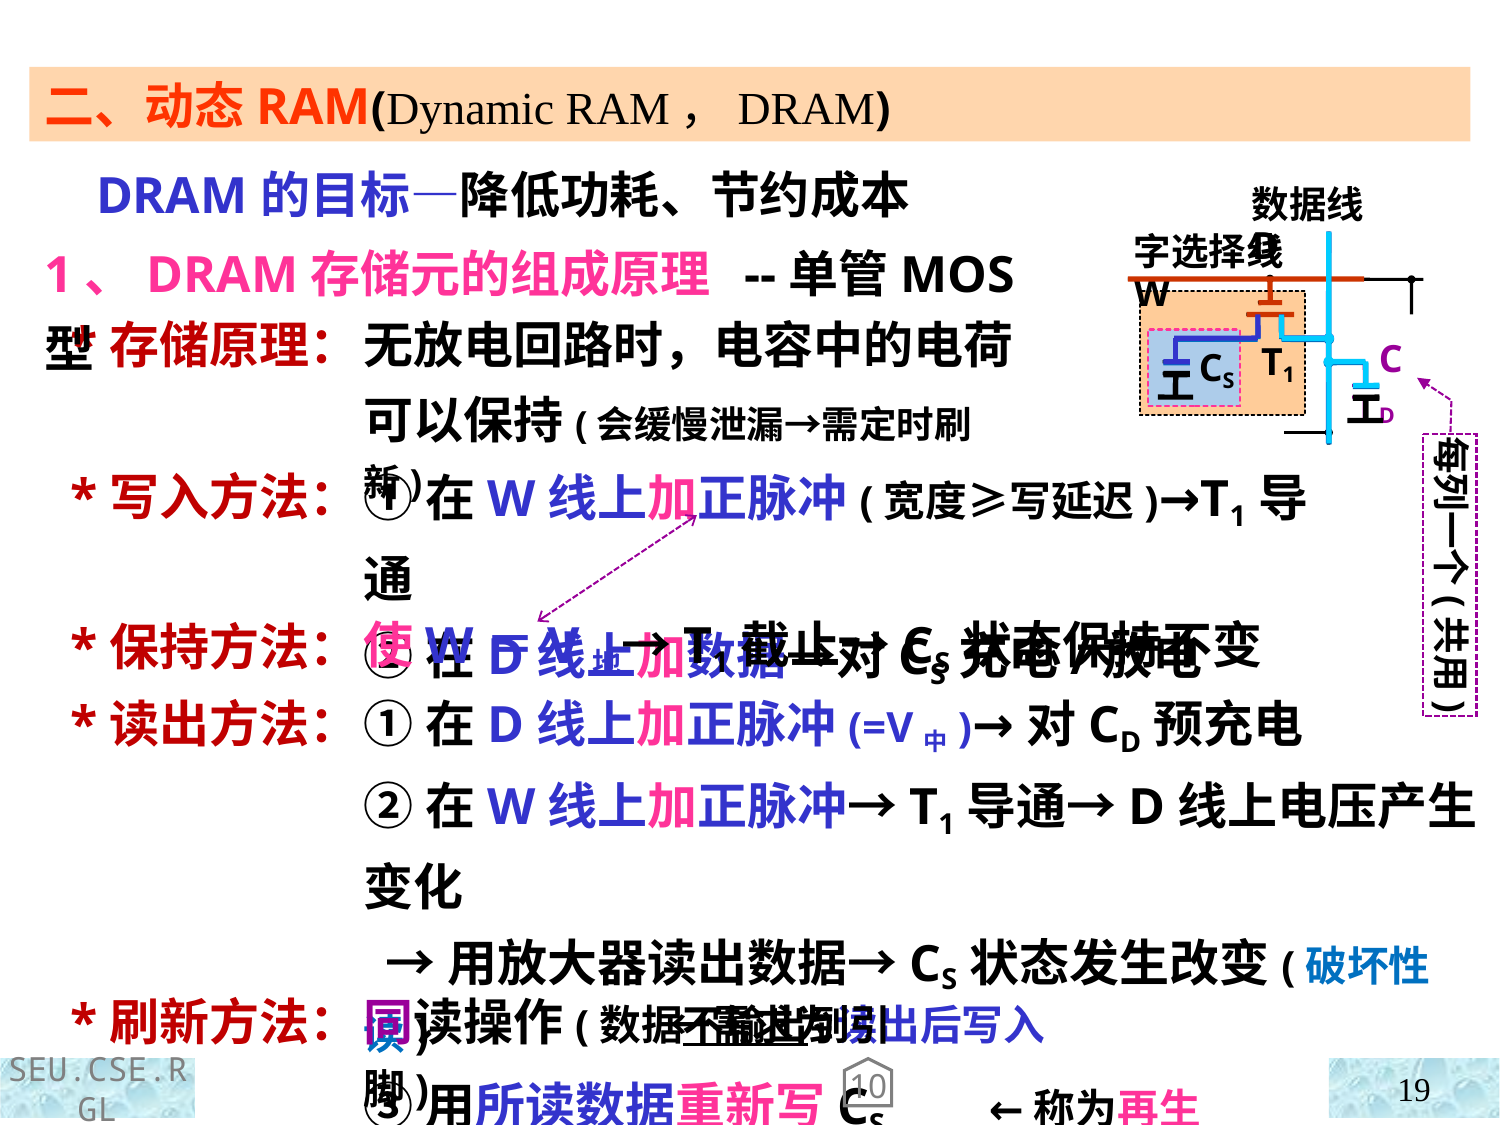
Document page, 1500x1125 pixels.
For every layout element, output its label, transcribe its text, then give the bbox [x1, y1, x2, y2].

text_box [0, 1058, 195, 1118]
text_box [1163, 314, 1259, 398]
text_box DRAM的目标—降低功耗、节约成本 [29, 142, 1010, 219]
text_box 同读操作(数据不输出到引脚) [348, 967, 963, 1120]
text_box 1、DRAM存储元的组成原理 --单管MOS型 [29, 219, 1046, 385]
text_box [1281, 231, 1380, 444]
text_box *刷新方法： ←需求为读出后写入 [963, 967, 1471, 1058]
text_box 每列一个(共用) [1423, 427, 1477, 717]
text_box 无放电回路时，电容中的电荷可以保持(会缓慢泄漏→需定时刷新) [348, 290, 1046, 512]
text_box 二、动态RAM(Dynamic RAM，DRAM) [29, 66, 1471, 142]
text_box *刷新方法： ←需求为读出后写入 [29, 967, 348, 1058]
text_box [537, 514, 697, 622]
text_box ①在D线上加正脉冲(=V中)→对CD预充电 ②在W线上加正脉冲→T1导通→D线上电压产生变化 →用放大器读出数据→CS状态发生改变(破坏性读) ③用所读数据重新写CS ←称为再生 [348, 668, 1500, 1125]
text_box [1127, 278, 1275, 315]
text_box *存储原理： *写入方法： *保持方法： *读出方法： [29, 385, 348, 760]
text_box ①在W线上加正脉冲(宽度≥写延迟)→T1导通 ②在D线上加数据→对CS充电/放电 [348, 443, 1329, 589]
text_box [1127, 184, 1424, 445]
text_box 每列一个(共用) [1427, 378, 1452, 407]
text_box 使W＝V地→T1截止→CS状态保持不变 [348, 589, 1423, 668]
